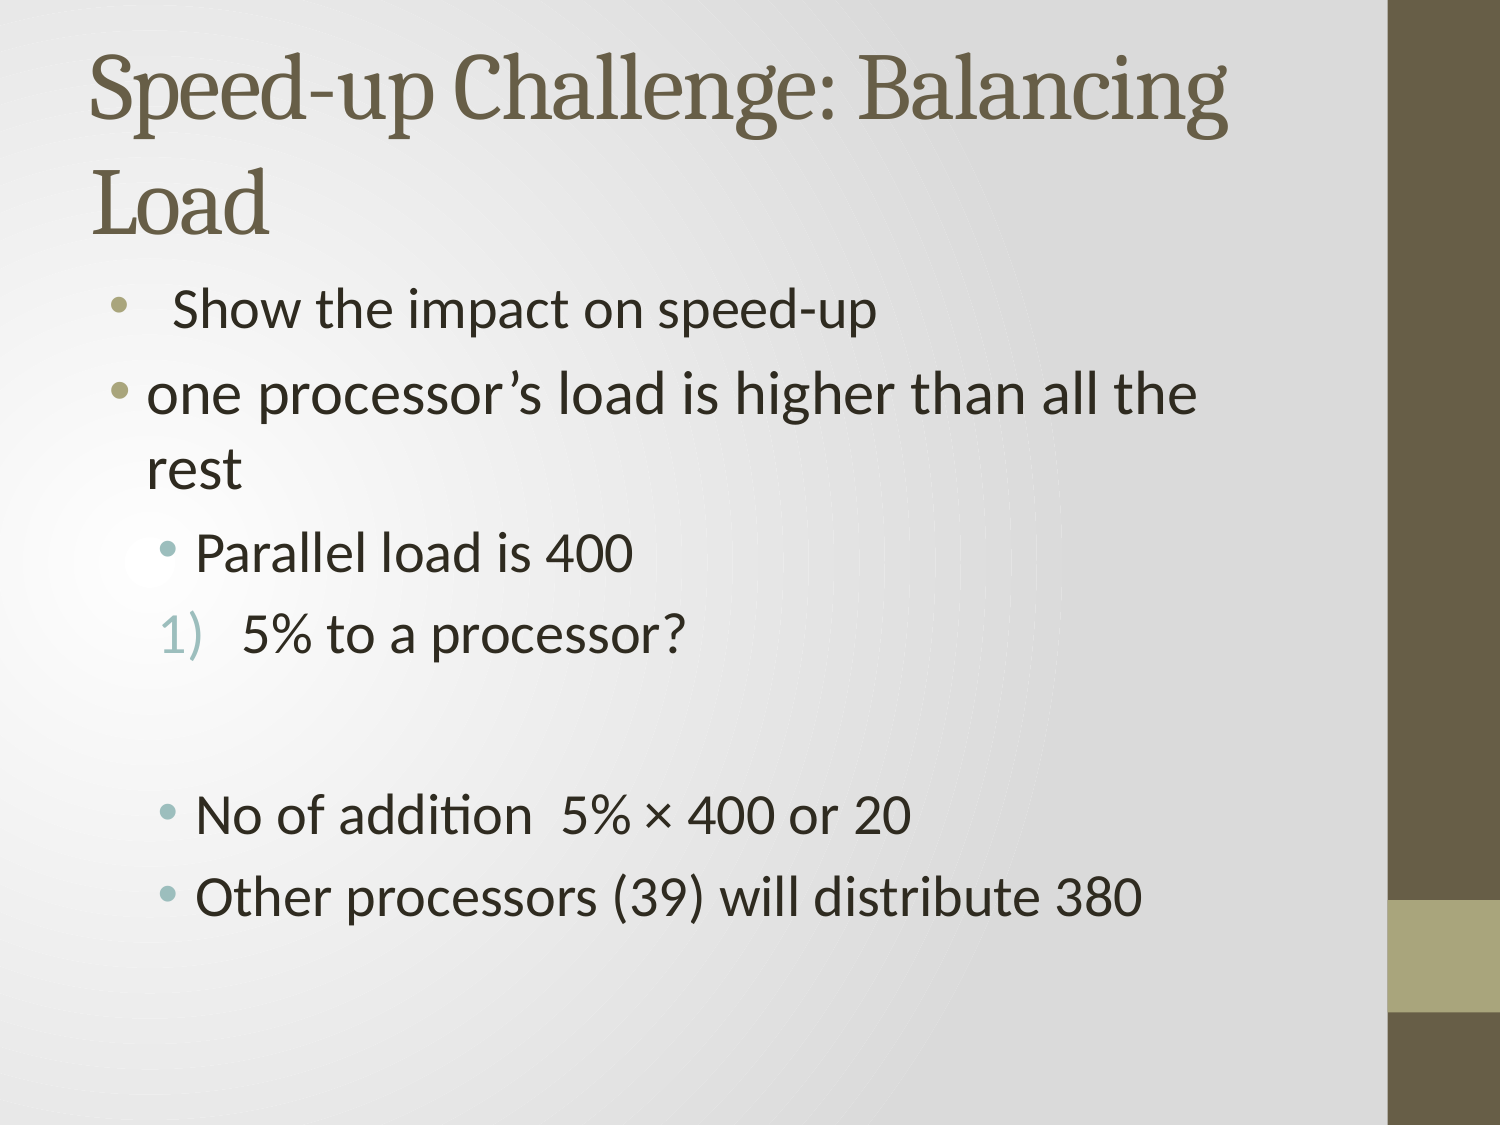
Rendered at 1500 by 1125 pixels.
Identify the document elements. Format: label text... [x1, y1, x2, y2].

list Show the impact on speed-up one processor’s load is higher than all the rest Parallel load is 400 5% to a processor? No of addition 5% × 400 or 20 Other processors (39) will distribute 380 [75, 262, 1325, 1050]
title Speed-up Challenge: Balancing Load [75, 45, 1325, 233]
